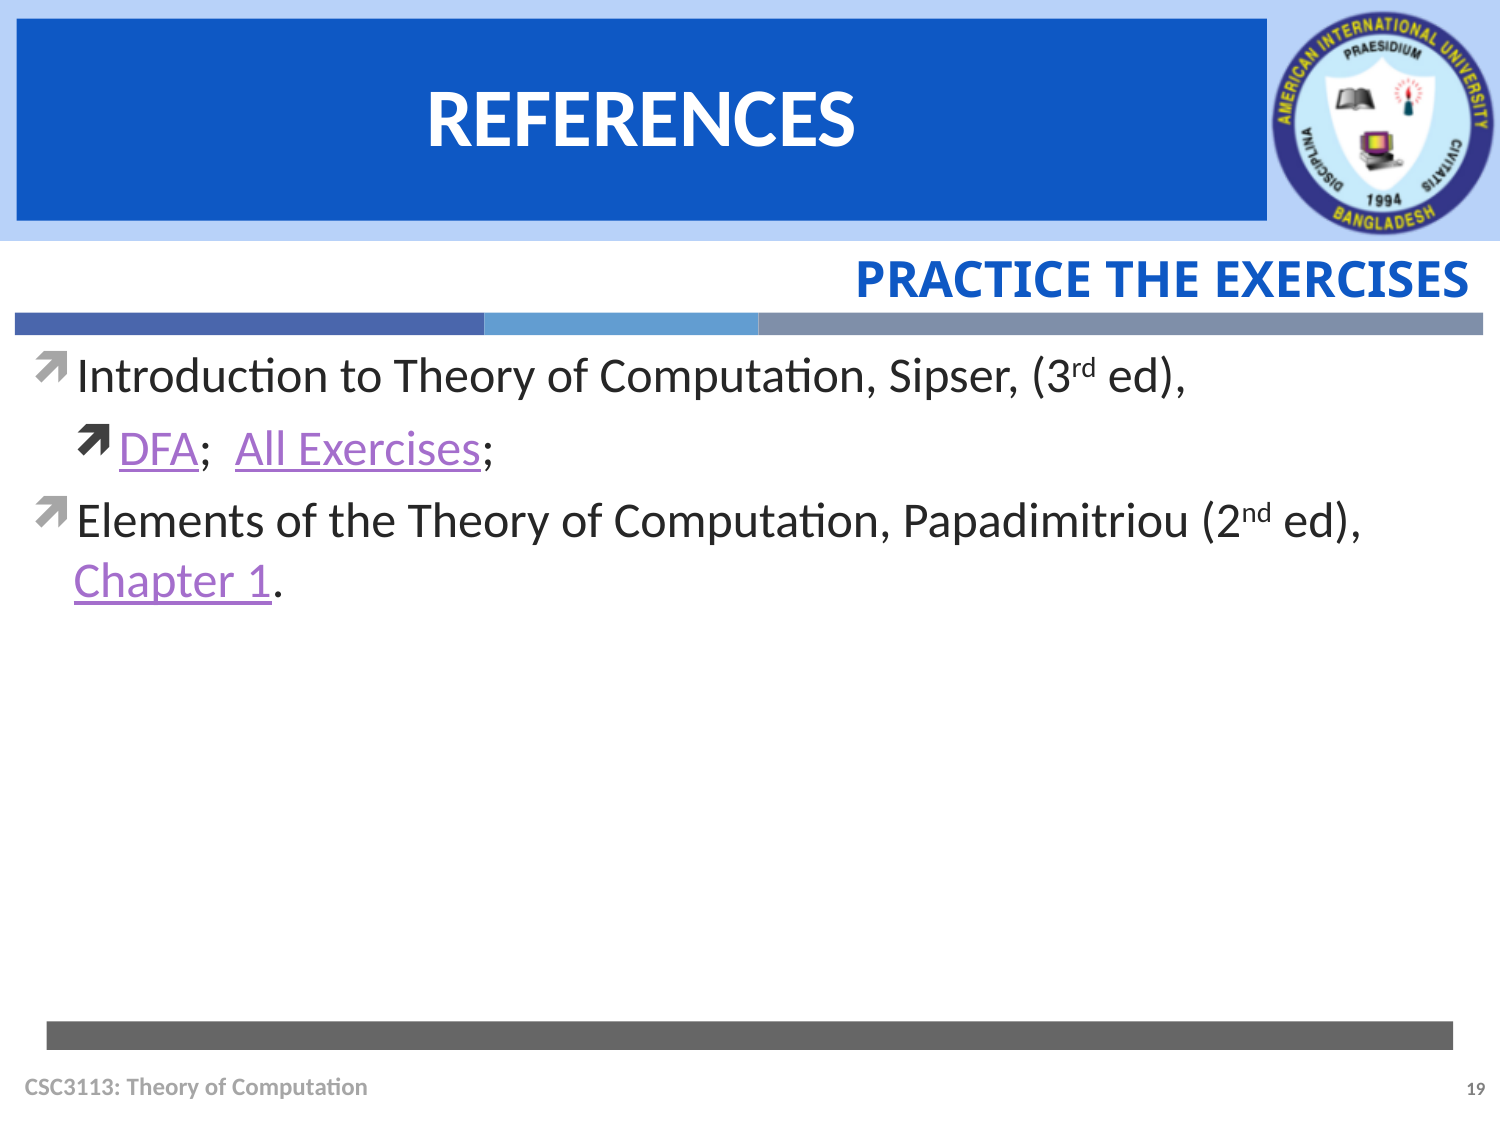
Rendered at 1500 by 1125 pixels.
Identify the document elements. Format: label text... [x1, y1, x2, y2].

list Introduction to Theory of Computation, Sipser, (3rd ed), DFA; All Exercises; Elements of the Theory of Computation, Papadimitriou (2nd ed), Chapter 1. [16, 335, 1484, 1016]
footer CSC3113: Theory of Computation [10, 1055, 1015, 1116]
picture [1267, 6, 1500, 241]
subtitle Practice the exercises [16, 239, 1486, 320]
